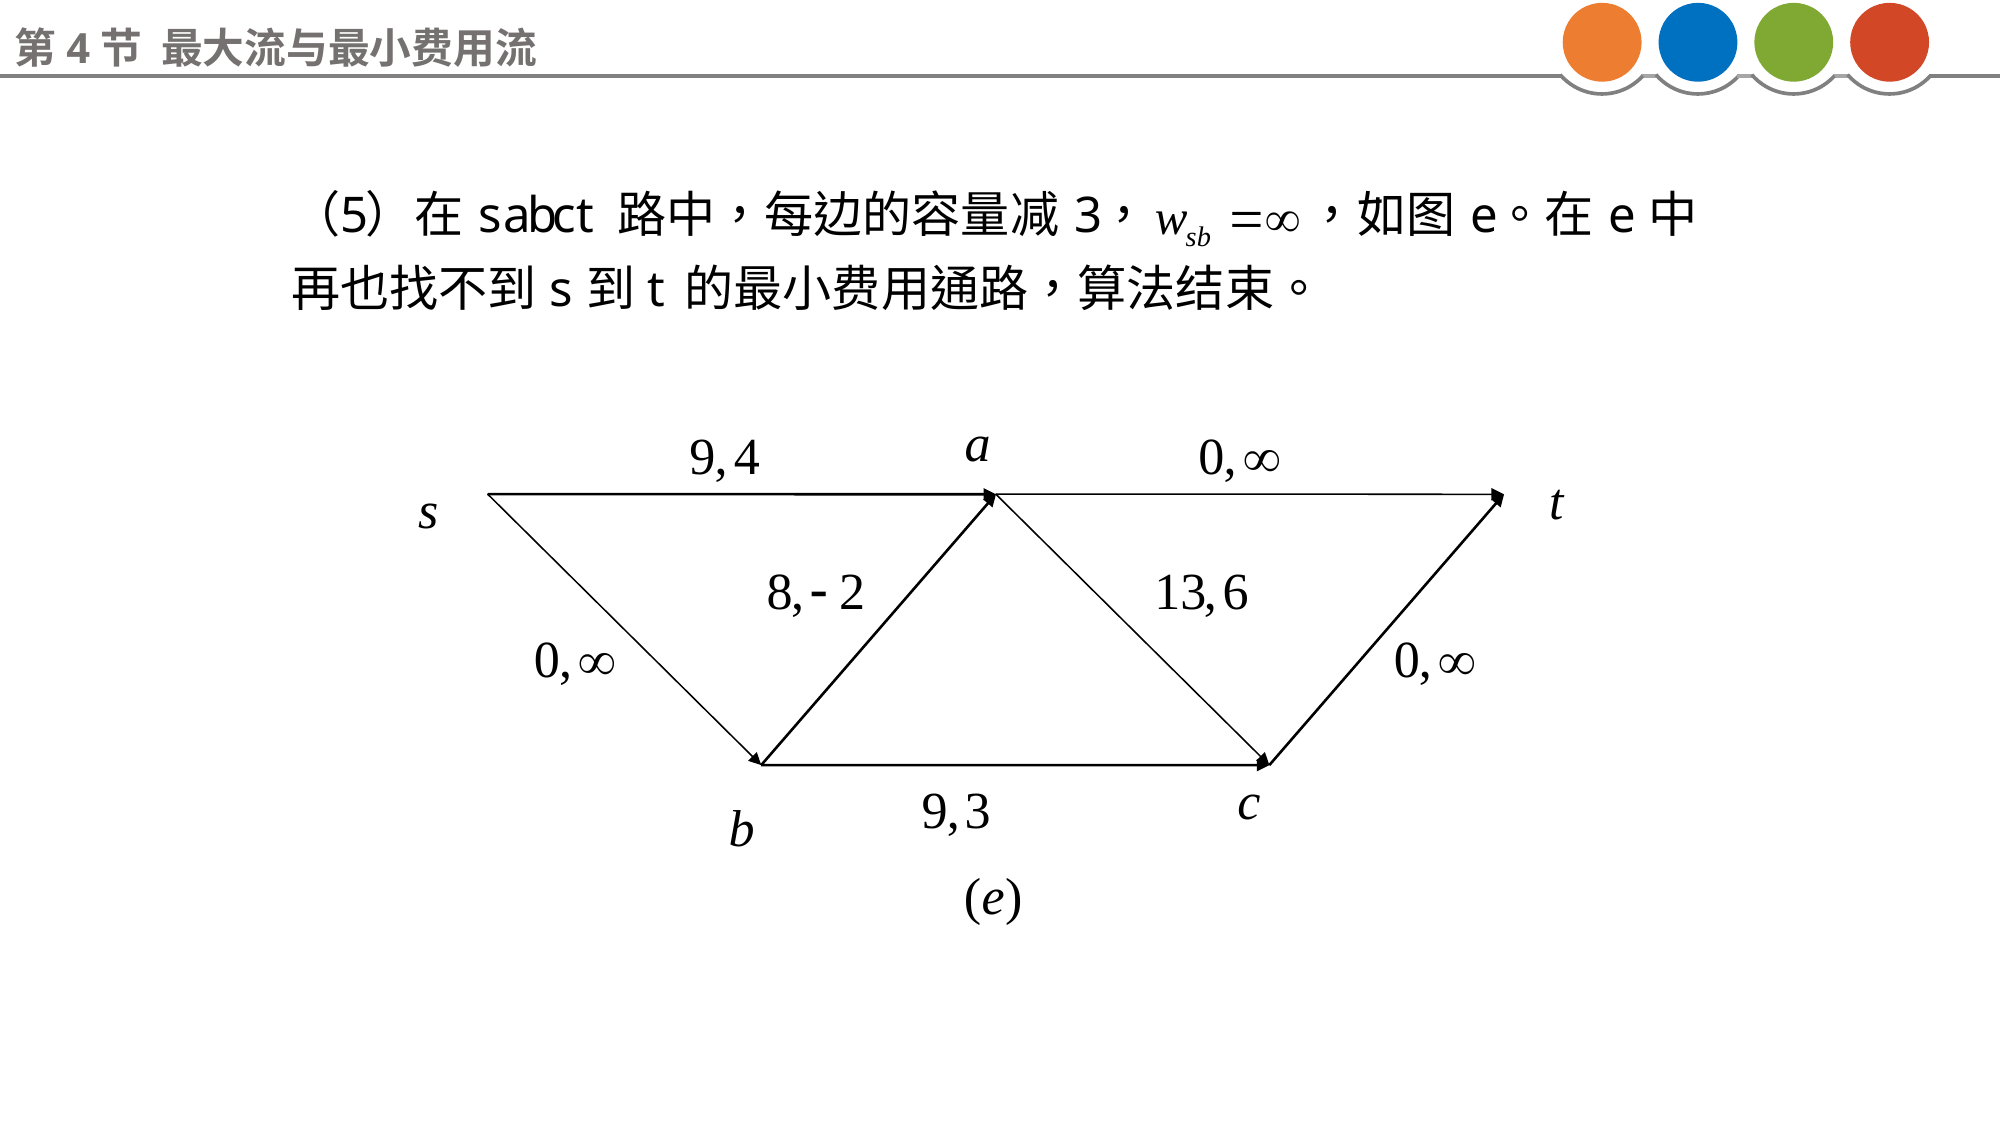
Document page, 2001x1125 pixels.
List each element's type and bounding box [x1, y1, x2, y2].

list [291, 183, 1696, 336]
text_box [331, 290, 1661, 969]
text_box [0, 0, 2000, 94]
